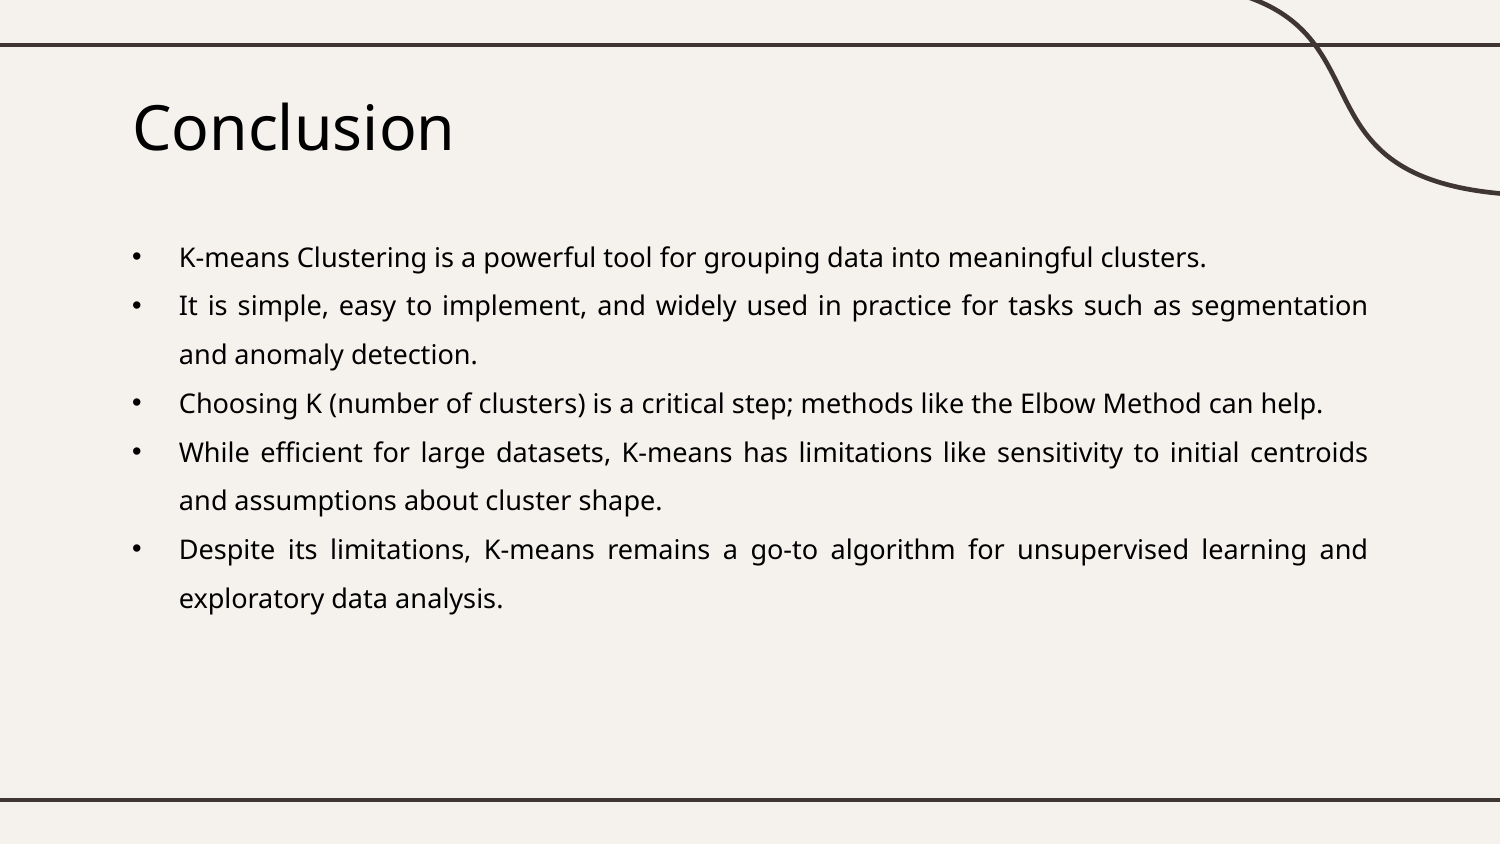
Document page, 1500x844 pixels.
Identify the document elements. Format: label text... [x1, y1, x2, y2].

list K-means Clustering is a powerful tool for grouping data into meaningful clusters. It is simple, easy to implement, and widely used in practice for tasks such as segmentation and anomaly detection. Choosing K (number of clusters) is a critical step; methods like the Elbow Method can help. While efficient for large datasets, K-means has limitations like sensitivity to initial centroids and assumptions about cluster shape. Despite its limitations, K-means remains a go-to algorithm for unsupervised learning and exploratory data analysis. [116, 208, 1383, 750]
title Conclusion [116, 72, 890, 167]
